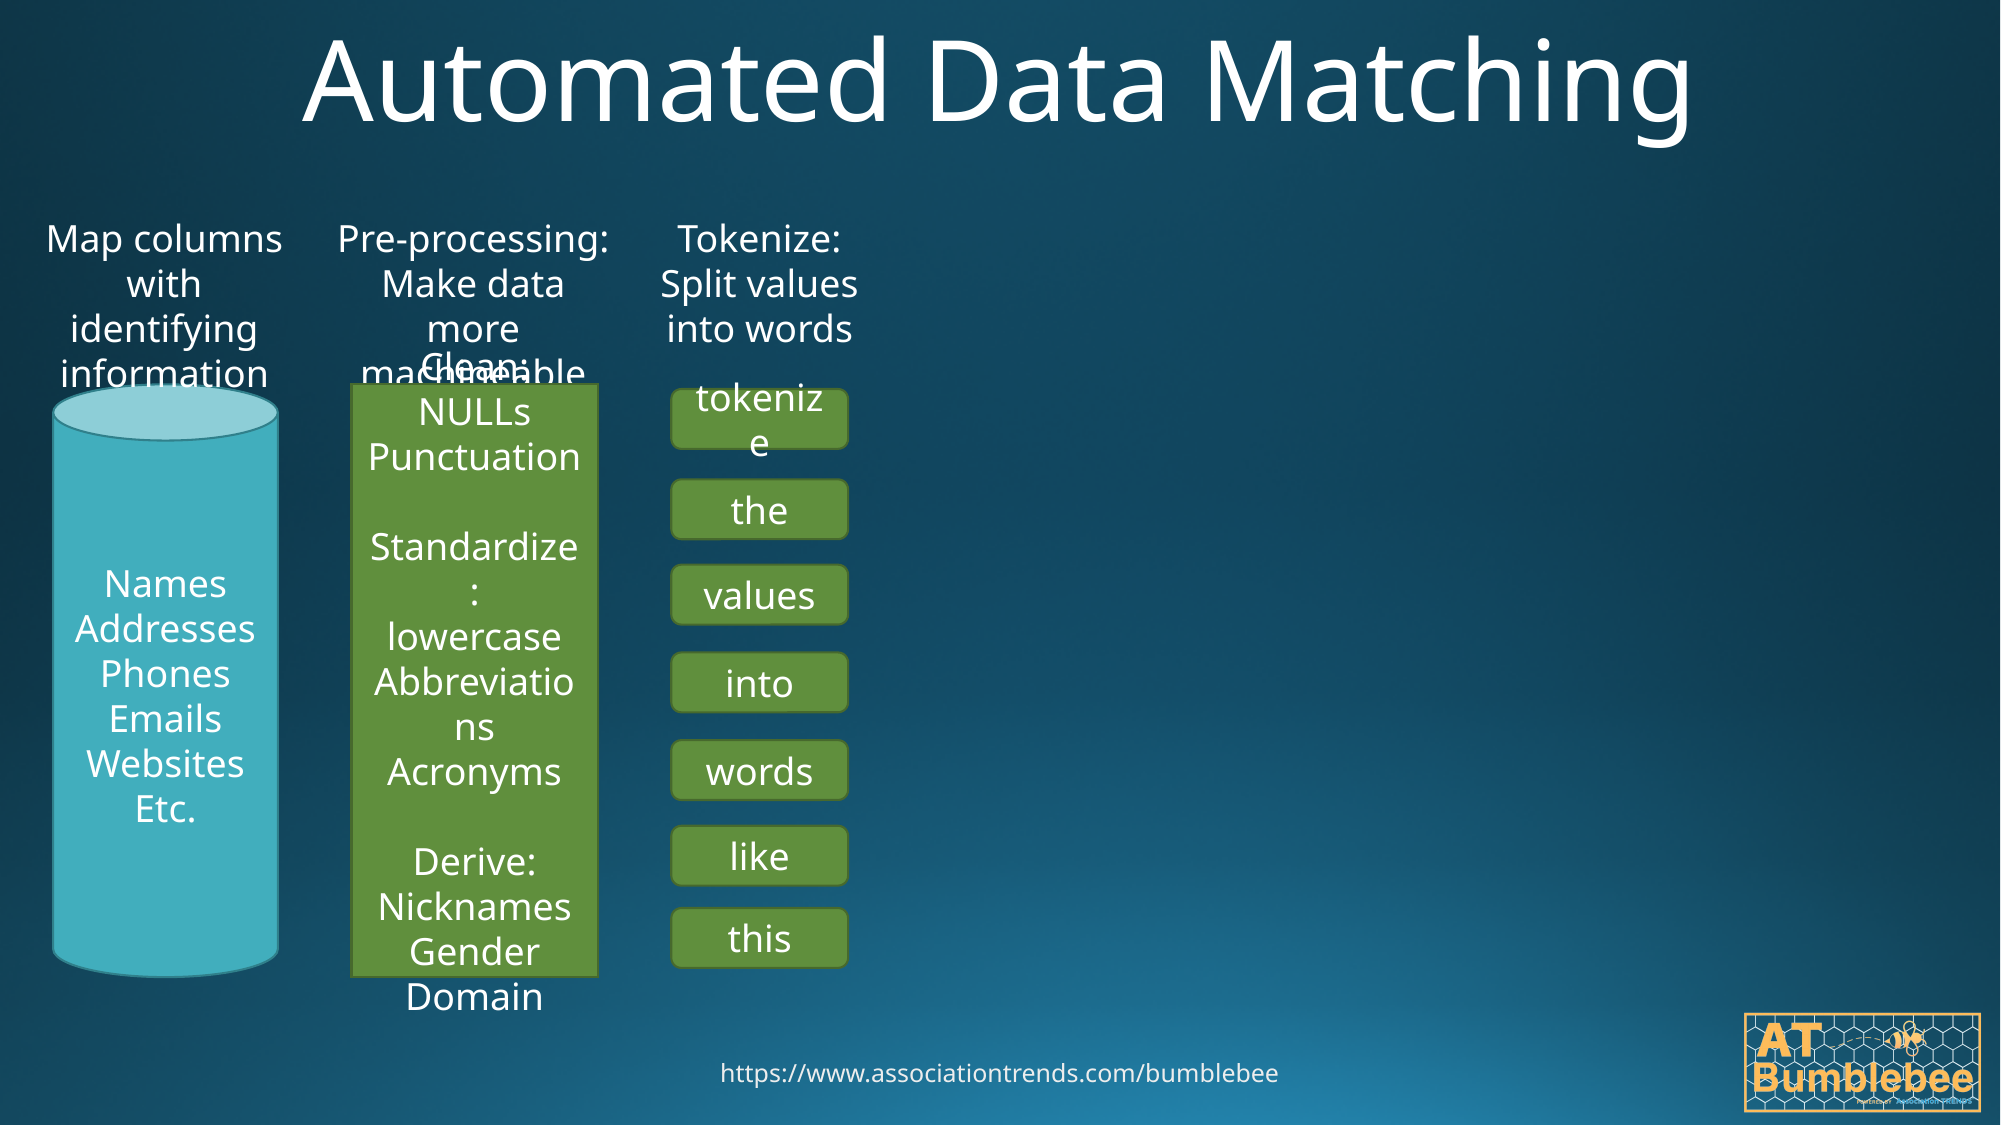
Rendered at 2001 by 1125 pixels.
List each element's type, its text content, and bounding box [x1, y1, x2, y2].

text_box into [670, 651, 850, 714]
text_box Clean: NULLs Punctuation Standardize: lowercase Abbreviations Acronyms Derive: Nicknames Gender Domain [350, 383, 599, 978]
title Automated Data Matching [137, 0, 1863, 194]
text_box words [670, 739, 850, 802]
picture [0, 0, 2001, 1125]
text_box this [670, 906, 850, 969]
text_box values [670, 563, 850, 626]
text_box like [670, 824, 850, 887]
text_box the [670, 478, 850, 541]
footer https://www.associationtrends.com/bumblebee [662, 1042, 1338, 1103]
text_box Names Addresses Phones Emails Websites Etc. [52, 403, 279, 979]
text_box Tokenize: Split values into words [645, 207, 874, 358]
text_box tokenize [670, 387, 850, 450]
text_box [55, 403, 276, 439]
text_box Pre-processing: Make data more machineable [313, 207, 633, 403]
text_box Map columns with identifying information [27, 207, 302, 403]
